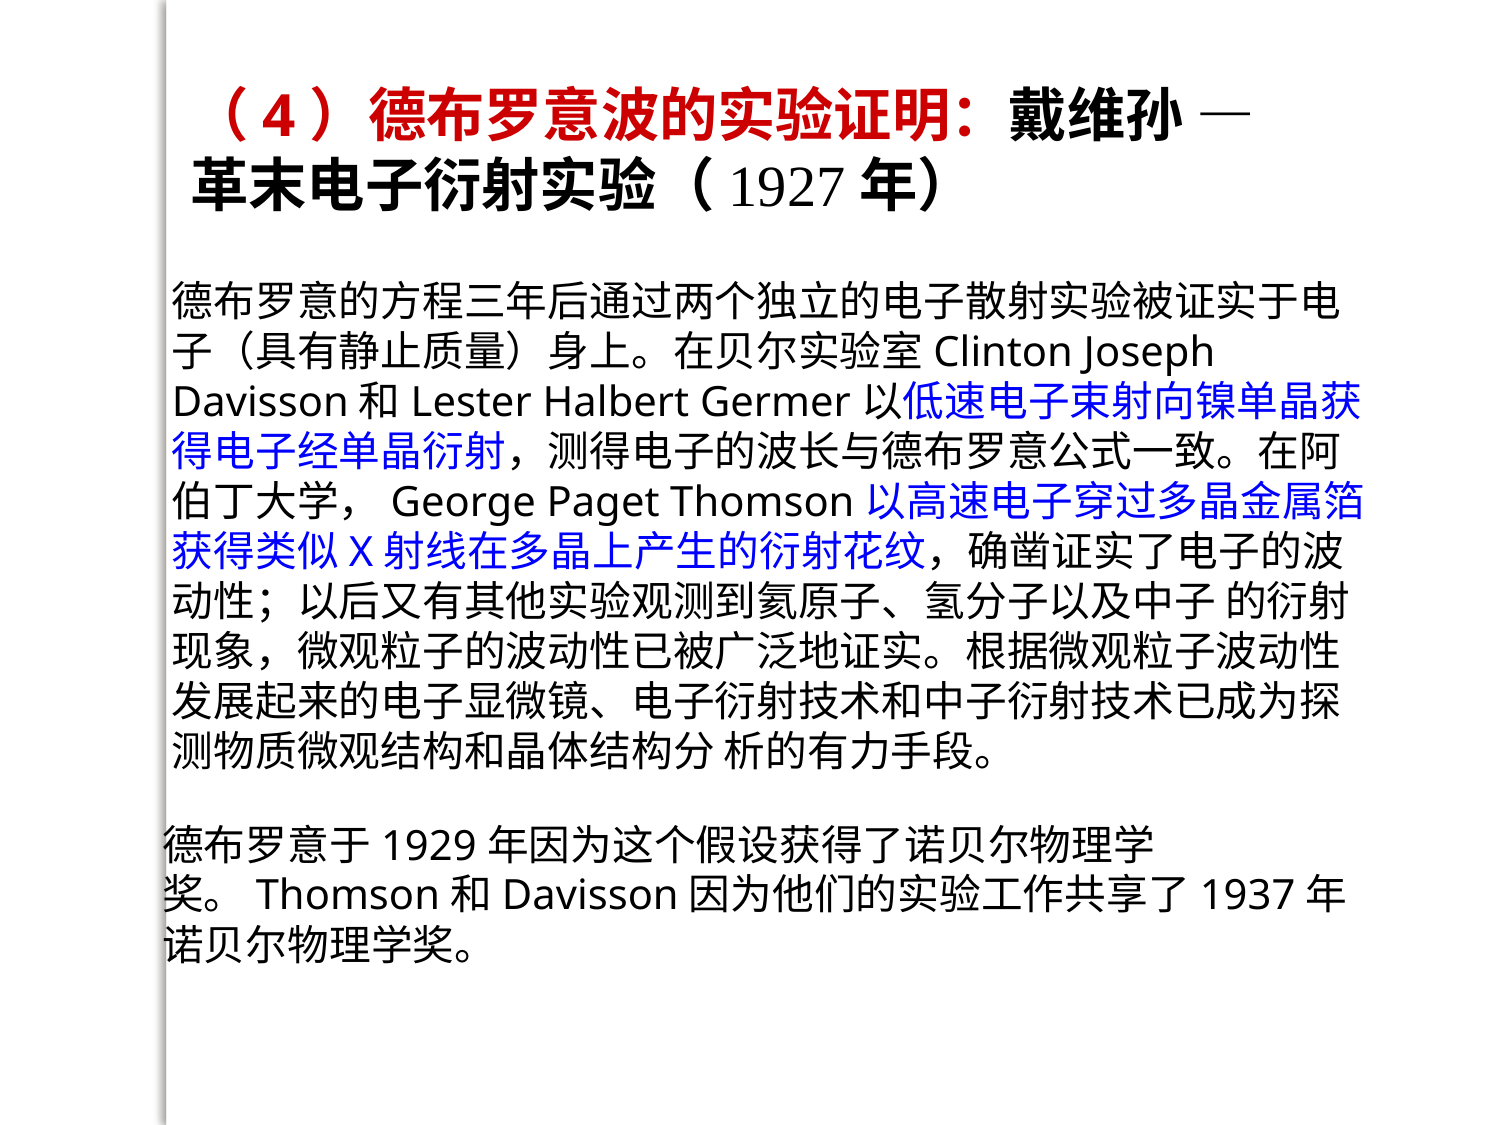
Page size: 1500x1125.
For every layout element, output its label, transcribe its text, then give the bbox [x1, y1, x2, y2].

text_box 德布罗意的方程三年后通过两个独立的电子散射实验被证实于电子（具有静止质量）身上。在贝尔实验室Clinton Joseph Davisson和Lester Halbert Germer以低速电子束射向镍单晶获得电子经单晶衍射，测得电子的波长与德布罗意公式一致。在阿伯丁大学，George Paget Thomson以高速电子穿过多晶金属箔获得类似X射线在多晶上产生的衍射花纹，确凿证实了电子的波动性；以后又有其他实验观测到氦原子、氢分子以及中子 的衍射现象，微观粒子的波动性已被广泛地证实。根据微观粒子波动性发展起来的电子显微镜、电子衍射技术和中子衍射技术已成为探测物质微观结构和晶体结构分 析的有力手段。 [157, 267, 1388, 783]
text_box 德布罗意于1929年因为这个假设获得了诺贝尔物理学奖。Thomson和Davisson因为他们的实验工作共享了1937年诺贝尔物理学奖。 [147, 810, 1365, 976]
text_box （4）德布罗意波的实验证明：戴维孙 — 革末电子衍射实验（1927年） [175, 70, 1289, 225]
